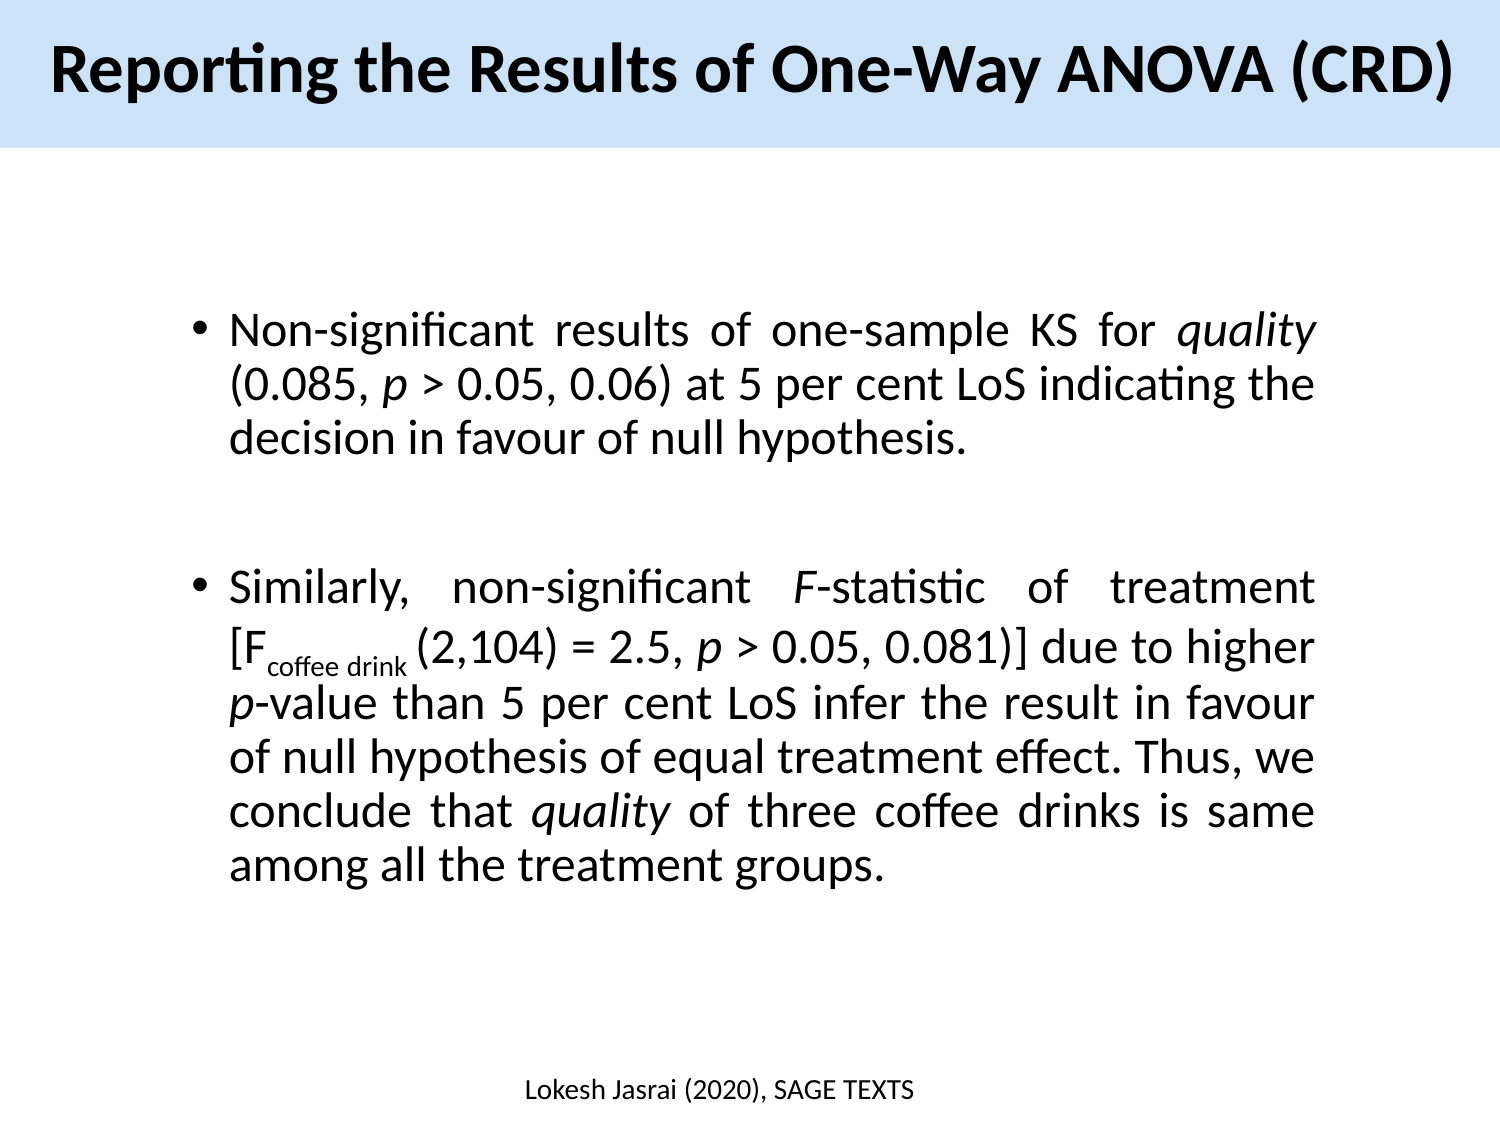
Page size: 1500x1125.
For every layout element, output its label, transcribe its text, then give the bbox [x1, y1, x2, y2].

text_box Reporting the Results of One-Way ANOVA (CRD) [29, 23, 1478, 113]
text_box Non-significant results of one-sample KS for quality (0.085, p > 0.05, 0.06) at 5 per cent LoS indicating the decision in favour of null hypothesis. Similarly, non-significant F-statistic of treatment [Fcoffee drink (2,104) = 2.5, p > 0.05, 0.081)] due to higher p-value than 5 per cent LoS infer the result in favour of null hypothesis of equal treatment effect. Thus, we conclude that quality of three coffee drinks is same among all the treatment groups. [176, 295, 1331, 872]
picture [0, 0, 1500, 1125]
footer Lokesh Jasrai (2020), SAGE TEXTS [452, 1063, 988, 1124]
